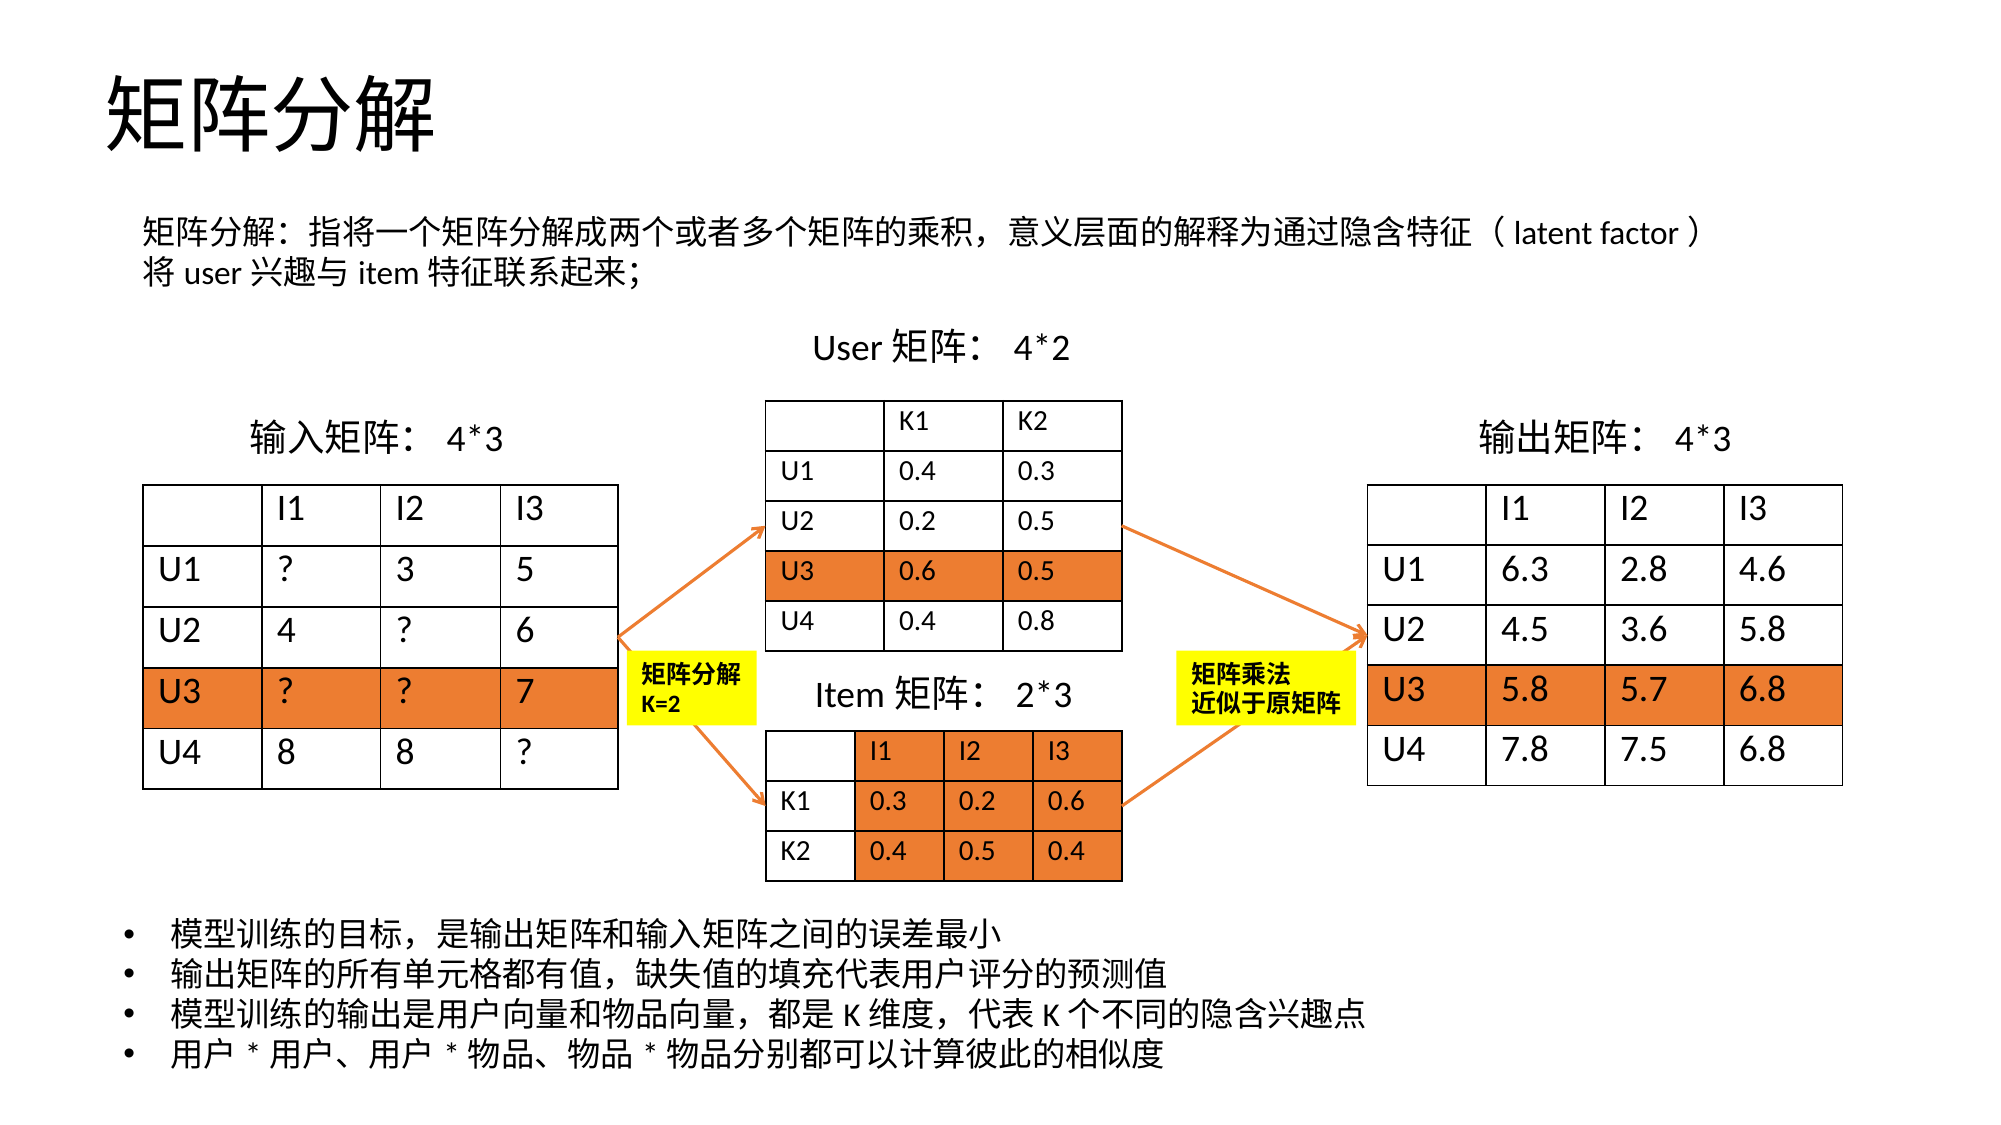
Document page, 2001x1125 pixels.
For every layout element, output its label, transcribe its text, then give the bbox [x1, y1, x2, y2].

table_cell U1 [766, 452, 883, 500]
table_cell 0.3 [1004, 452, 1121, 500]
table_cell 4.5 [1487, 606, 1604, 664]
table_cell 5.7 [1606, 666, 1723, 725]
text_box Item矩阵：2*3 [799, 662, 1088, 723]
table_header I2 [381, 486, 500, 545]
table_cell U1 [144, 547, 261, 606]
table_cell U3 [766, 552, 883, 600]
table_cell 0.5 [1004, 502, 1121, 550]
table_cell U3 [1368, 666, 1485, 725]
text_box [618, 525, 766, 637]
table_cell 4.6 [1725, 546, 1842, 604]
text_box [1121, 635, 1368, 807]
table_cell 0.8 [1004, 602, 1121, 650]
table_header I2 [1606, 486, 1723, 544]
table_cell 4 [263, 608, 380, 667]
table_header I1 [1487, 486, 1604, 544]
table_cell 6.8 [1725, 726, 1842, 785]
table_cell 0.2 [945, 782, 1032, 830]
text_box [1121, 525, 1368, 635]
table_cell K2 [767, 832, 854, 880]
table_cell U2 [766, 502, 883, 550]
table_cell 3 [381, 547, 500, 606]
table_cell 8 [381, 729, 500, 788]
table_cell 0.4 [885, 452, 1002, 500]
text_box 模型训练的目标，是输出矩阵和输入矩阵之间的误差最小 输出矩阵的所有单元格都有值，缺失值的填充代表用户评分的预测值 模型训练的输出是用户向量和物品向量，都是K维度，代表K个不同的隐含兴趣点 用户*用户、用户*物品、物品*物品分别都可以计算彼此的相似度 [108, 906, 1382, 1081]
table_cell 0.4 [885, 602, 1002, 650]
table_cell 0.6 [1034, 782, 1121, 830]
table_cell U2 [1368, 606, 1485, 664]
table_cell 5.8 [1725, 606, 1842, 664]
table_cell 2.8 [1606, 546, 1723, 604]
table_header [144, 486, 261, 545]
table_header I1 [263, 486, 380, 545]
table_header I3 [1034, 732, 1121, 780]
table_cell 3.6 [1606, 606, 1723, 664]
table_cell ? [381, 608, 500, 667]
table_cell U2 [144, 608, 261, 667]
text_box 输入矩阵：4*3 [235, 406, 519, 467]
table_cell 7 [501, 669, 617, 728]
table_cell U4 [144, 729, 261, 788]
table_cell 6.3 [1487, 546, 1604, 604]
table_cell 7.5 [1606, 726, 1723, 785]
table_header [766, 402, 883, 450]
table_cell 6 [501, 608, 617, 667]
table_cell U4 [766, 602, 883, 650]
table_header I2 [945, 732, 1032, 780]
table_cell 7.8 [1487, 726, 1604, 785]
table_header K2 [1004, 402, 1121, 450]
table_cell ? [263, 669, 380, 728]
table_cell 0.2 [885, 502, 1002, 550]
table_cell 0.4 [1034, 832, 1121, 880]
text_box 输出矩阵：4*3 [1463, 406, 1747, 467]
table_cell 5 [501, 547, 617, 606]
table_cell ? [501, 729, 617, 788]
table_cell 8 [263, 729, 380, 788]
table_cell U4 [1368, 726, 1485, 785]
table_cell 0.3 [856, 782, 943, 830]
table_cell K1 [767, 782, 854, 830]
text_box User矩阵：4*2 [797, 315, 1085, 376]
table_header K1 [885, 402, 1002, 450]
table_header [1368, 486, 1485, 544]
table_cell 0.5 [1004, 552, 1121, 600]
table_cell 6.8 [1725, 666, 1842, 725]
table_cell U3 [144, 669, 261, 728]
table_cell ? [263, 547, 380, 606]
table_cell ? [381, 669, 500, 728]
table_cell 0.5 [945, 832, 1032, 880]
table_header [767, 732, 854, 780]
table_header I1 [856, 732, 943, 780]
table_cell 0.4 [856, 832, 943, 880]
title 矩阵分解 [89, 45, 1590, 193]
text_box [618, 637, 766, 806]
table_header I3 [501, 486, 617, 545]
text_box 矩阵分解：指将一个矩阵分解成两个或者多个矩阵的乘积，意义层面的解释为通过隐含特征（latent factor）将user兴趣与item特征联系起来； [127, 204, 1760, 299]
table_cell 0.6 [885, 552, 1002, 600]
table_cell U1 [1368, 546, 1485, 604]
table_cell 5.8 [1487, 666, 1604, 725]
table_header I3 [1725, 486, 1842, 544]
